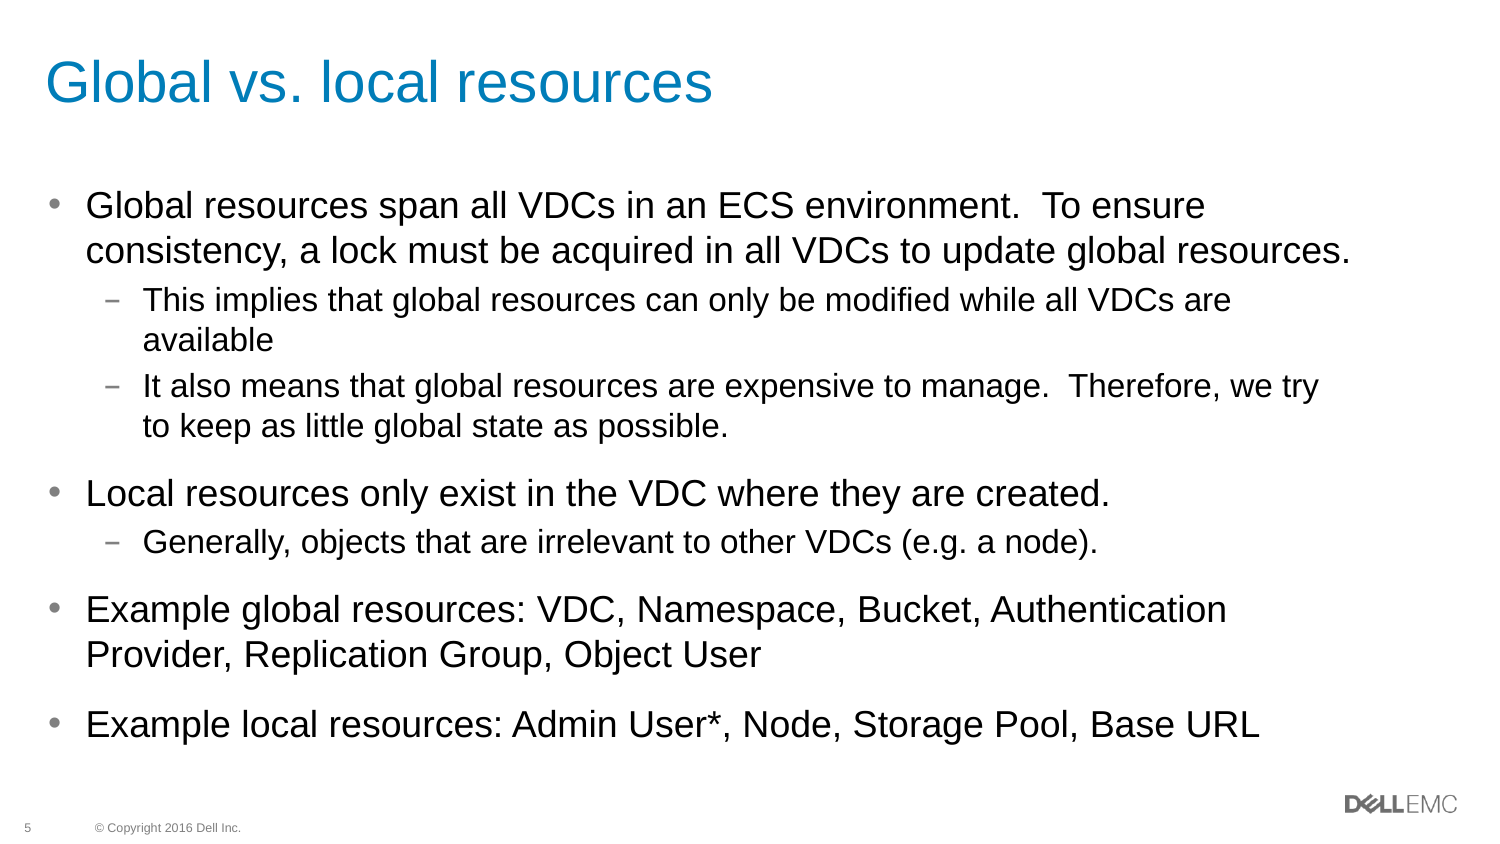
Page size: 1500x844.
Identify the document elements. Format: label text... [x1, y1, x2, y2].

picture [1345, 793, 1457, 814]
title Global vs. local resources [45, 44, 1350, 150]
list Global resources span all VDCs in an ECS environment. To ensure consistency, a lock must be acquired in all VDCs to update global resources. This implies that global resources can only be modified while all VDCs are available It also means that global resources are expensive to manage. Therefore, we try to keep as little global state as possible. Local resources only exist in the VDC where they are created. Generally, objects that are irrelevant to other VDCs (e.g. a node). Example global resources: VDC, Namespace, Bucket, Authentication Provider, Replication Group, Object User Example local resources: Admin User*, Node, Storage Pool, Base URL [48, 181, 1354, 706]
